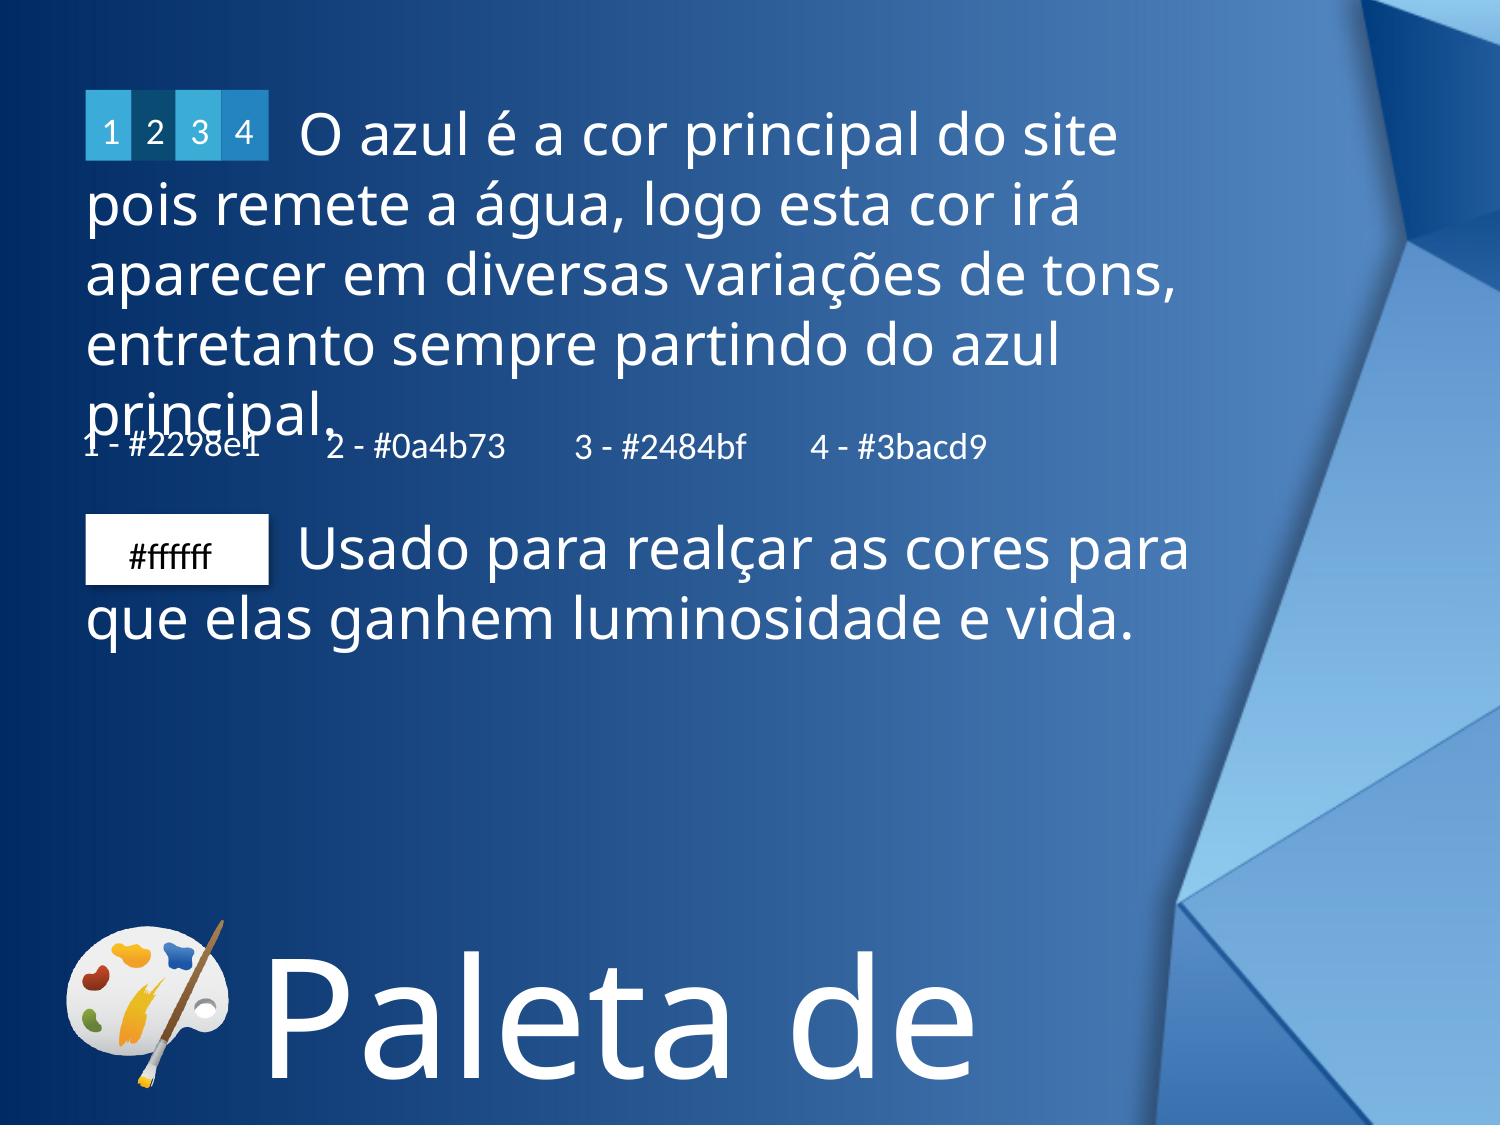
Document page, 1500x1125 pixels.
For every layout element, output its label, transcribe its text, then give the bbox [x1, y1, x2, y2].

text_box Usado para realçar as cores para que elas ganhem luminosidade e vida. [64, 503, 1235, 659]
text_box Paleta de cores [241, 905, 1205, 1125]
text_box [85, 89, 269, 162]
text_box [83, 512, 271, 587]
picture [0, 0, 1500, 1125]
text_box 2 - #0a4b73 [310, 413, 521, 474]
text_box 1 - #2298e1 [66, 411, 276, 472]
text_box 3 - #2484bf [558, 415, 762, 475]
text_box 4 - #3bacd9 [795, 415, 1003, 475]
text_box #ffffff [113, 524, 228, 585]
text_box O azul é a cor principal do site pois remete a água, logo esta cor irá aparecer em diversas variações de tons, entretanto sempre partindo do azul principal. [64, 90, 1235, 455]
